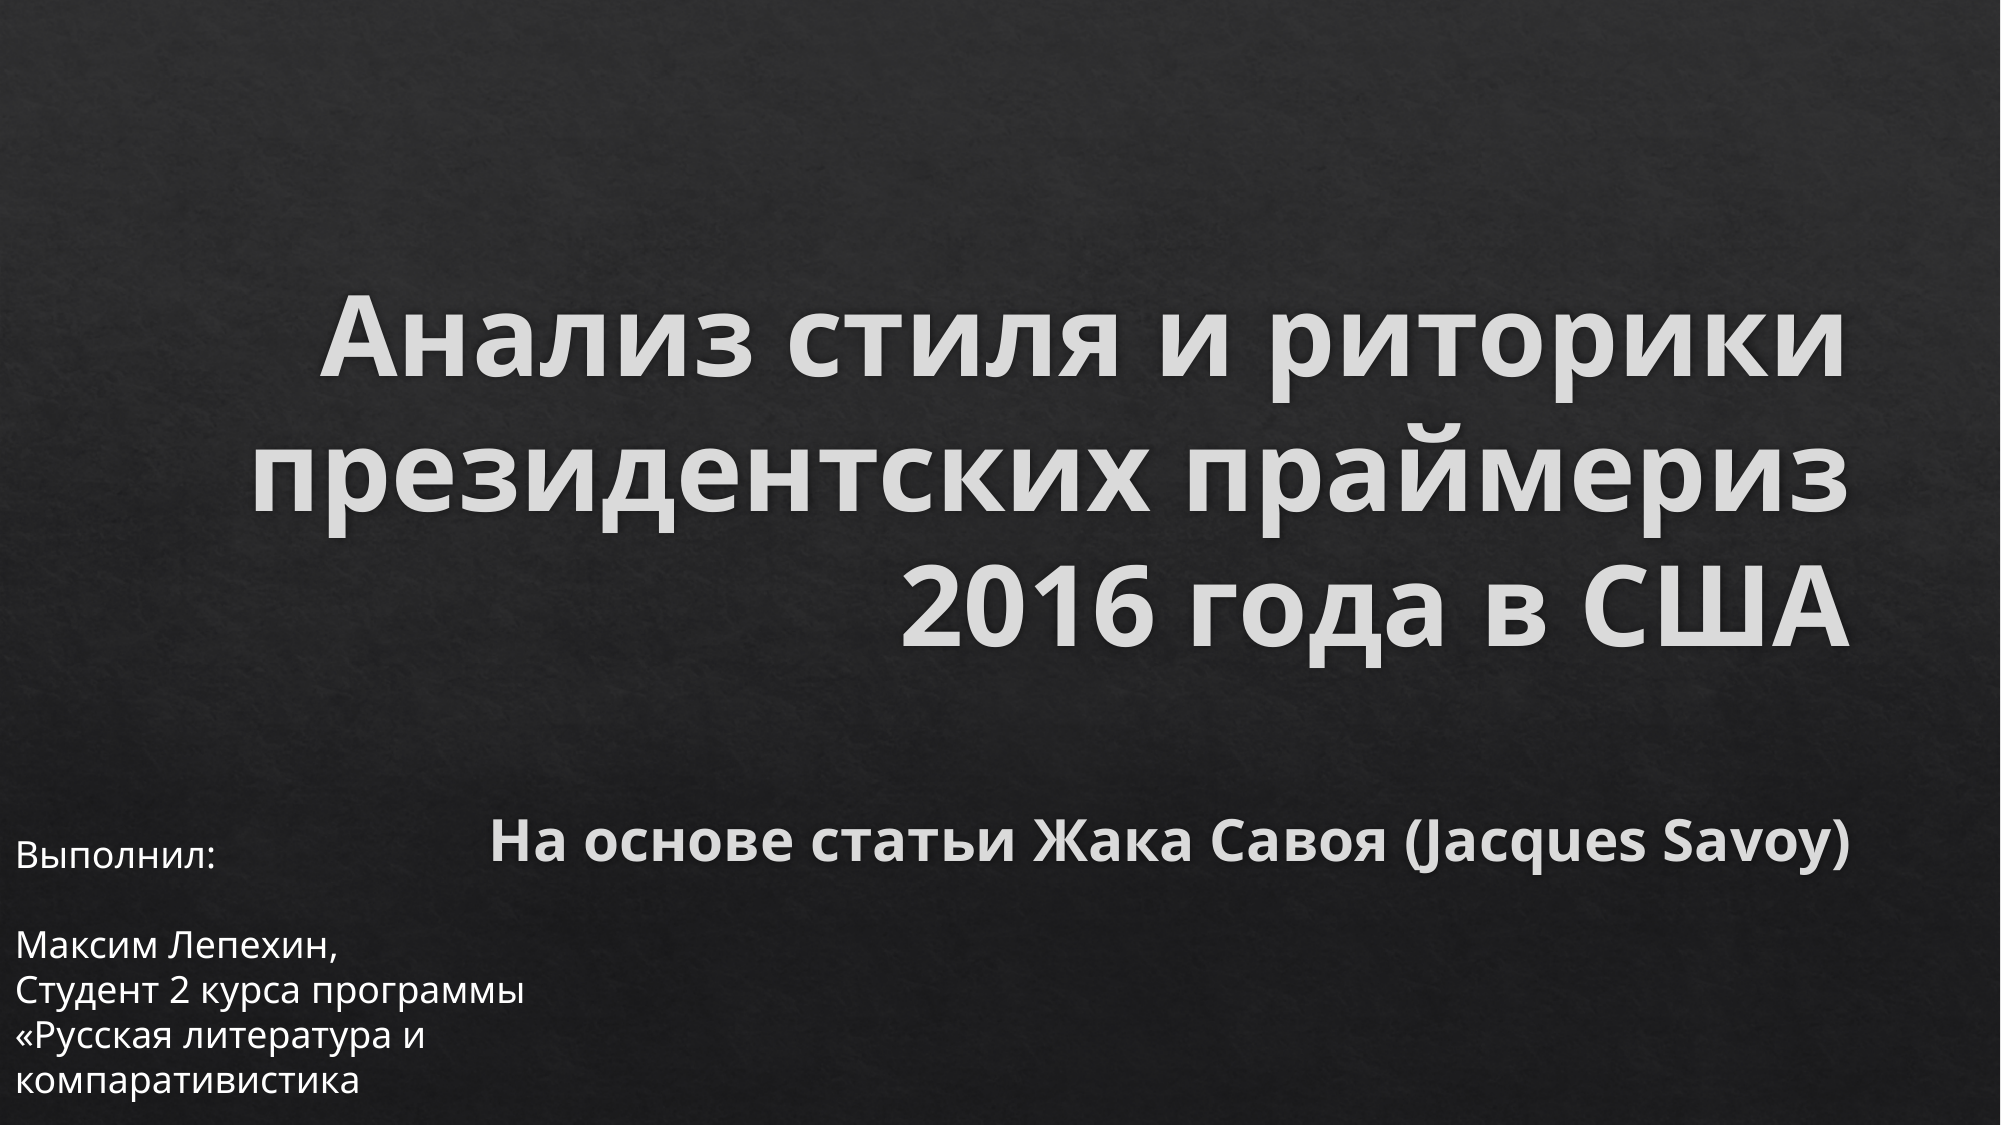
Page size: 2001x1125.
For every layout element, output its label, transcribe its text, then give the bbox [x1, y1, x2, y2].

title Анализ стиля и риторики президентских праймериз 2016 года в США На основе статьи Жака Савоя (Jacques Savoy) [133, 244, 1867, 881]
text_box Выполнил: Максим Лепехин, Студент 2 курса программы «Русская литература и компаративистика [0, 823, 542, 1109]
